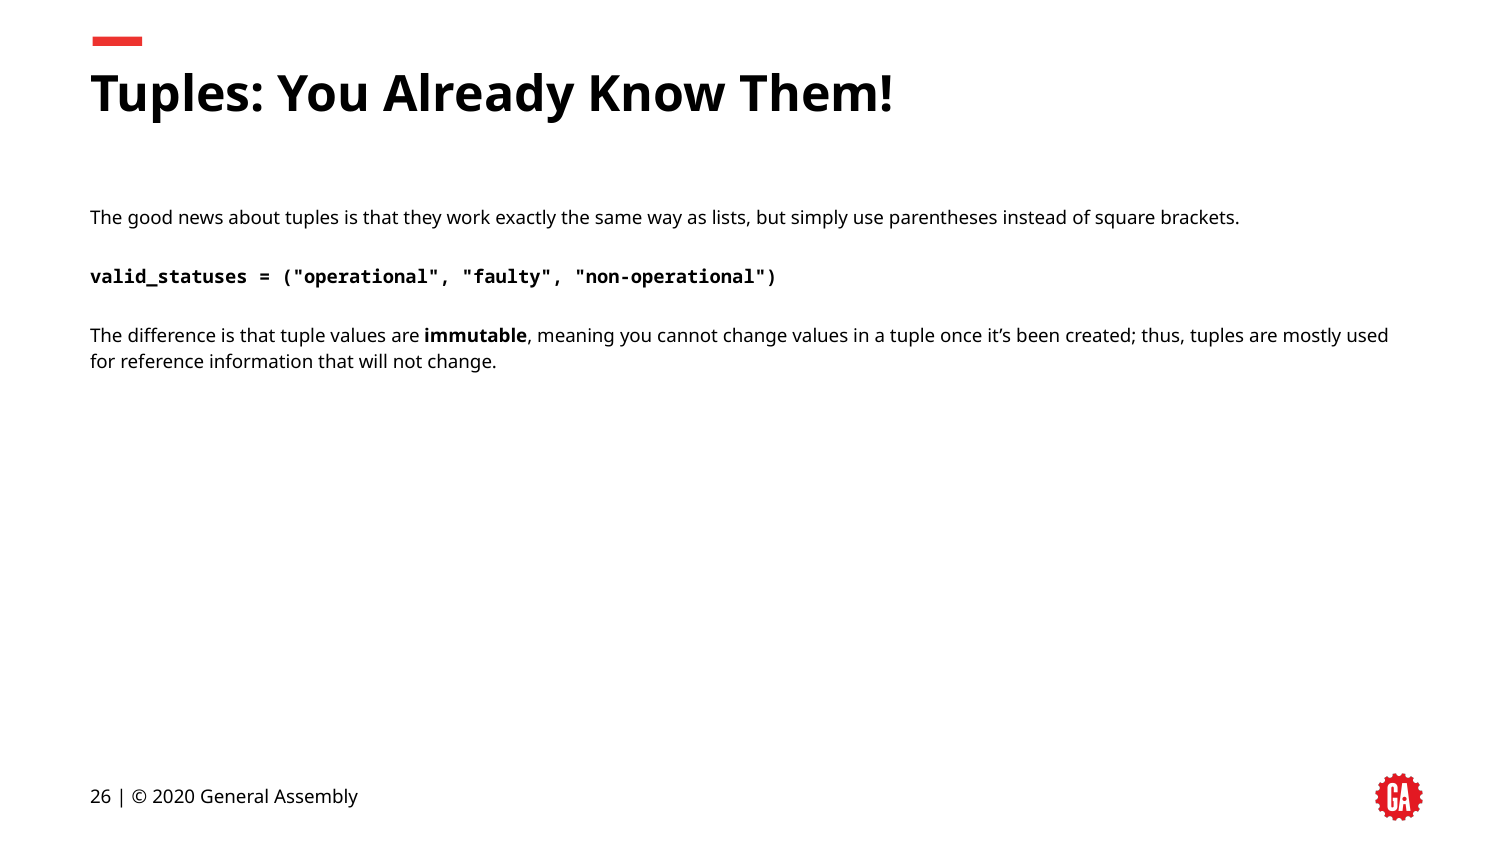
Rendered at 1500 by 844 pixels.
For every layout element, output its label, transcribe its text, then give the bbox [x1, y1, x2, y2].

slide_number ‹#› | © 2020 General Assembly [75, 764, 465, 830]
picture [1373, 771, 1425, 823]
list The good news about tuples is that they work exactly the same way as lists, but simply use parentheses instead of square brackets. valid_statuses = ("operational", "faulty", "non-operational") The difference is that tuple values are immutable, meaning you cannot change values in a tuple once it’s been created; thus, tuples are mostly used for reference information that will not change. [75, 187, 1424, 726]
title Tuples: You Already Know Them! [75, 46, 1473, 140]
